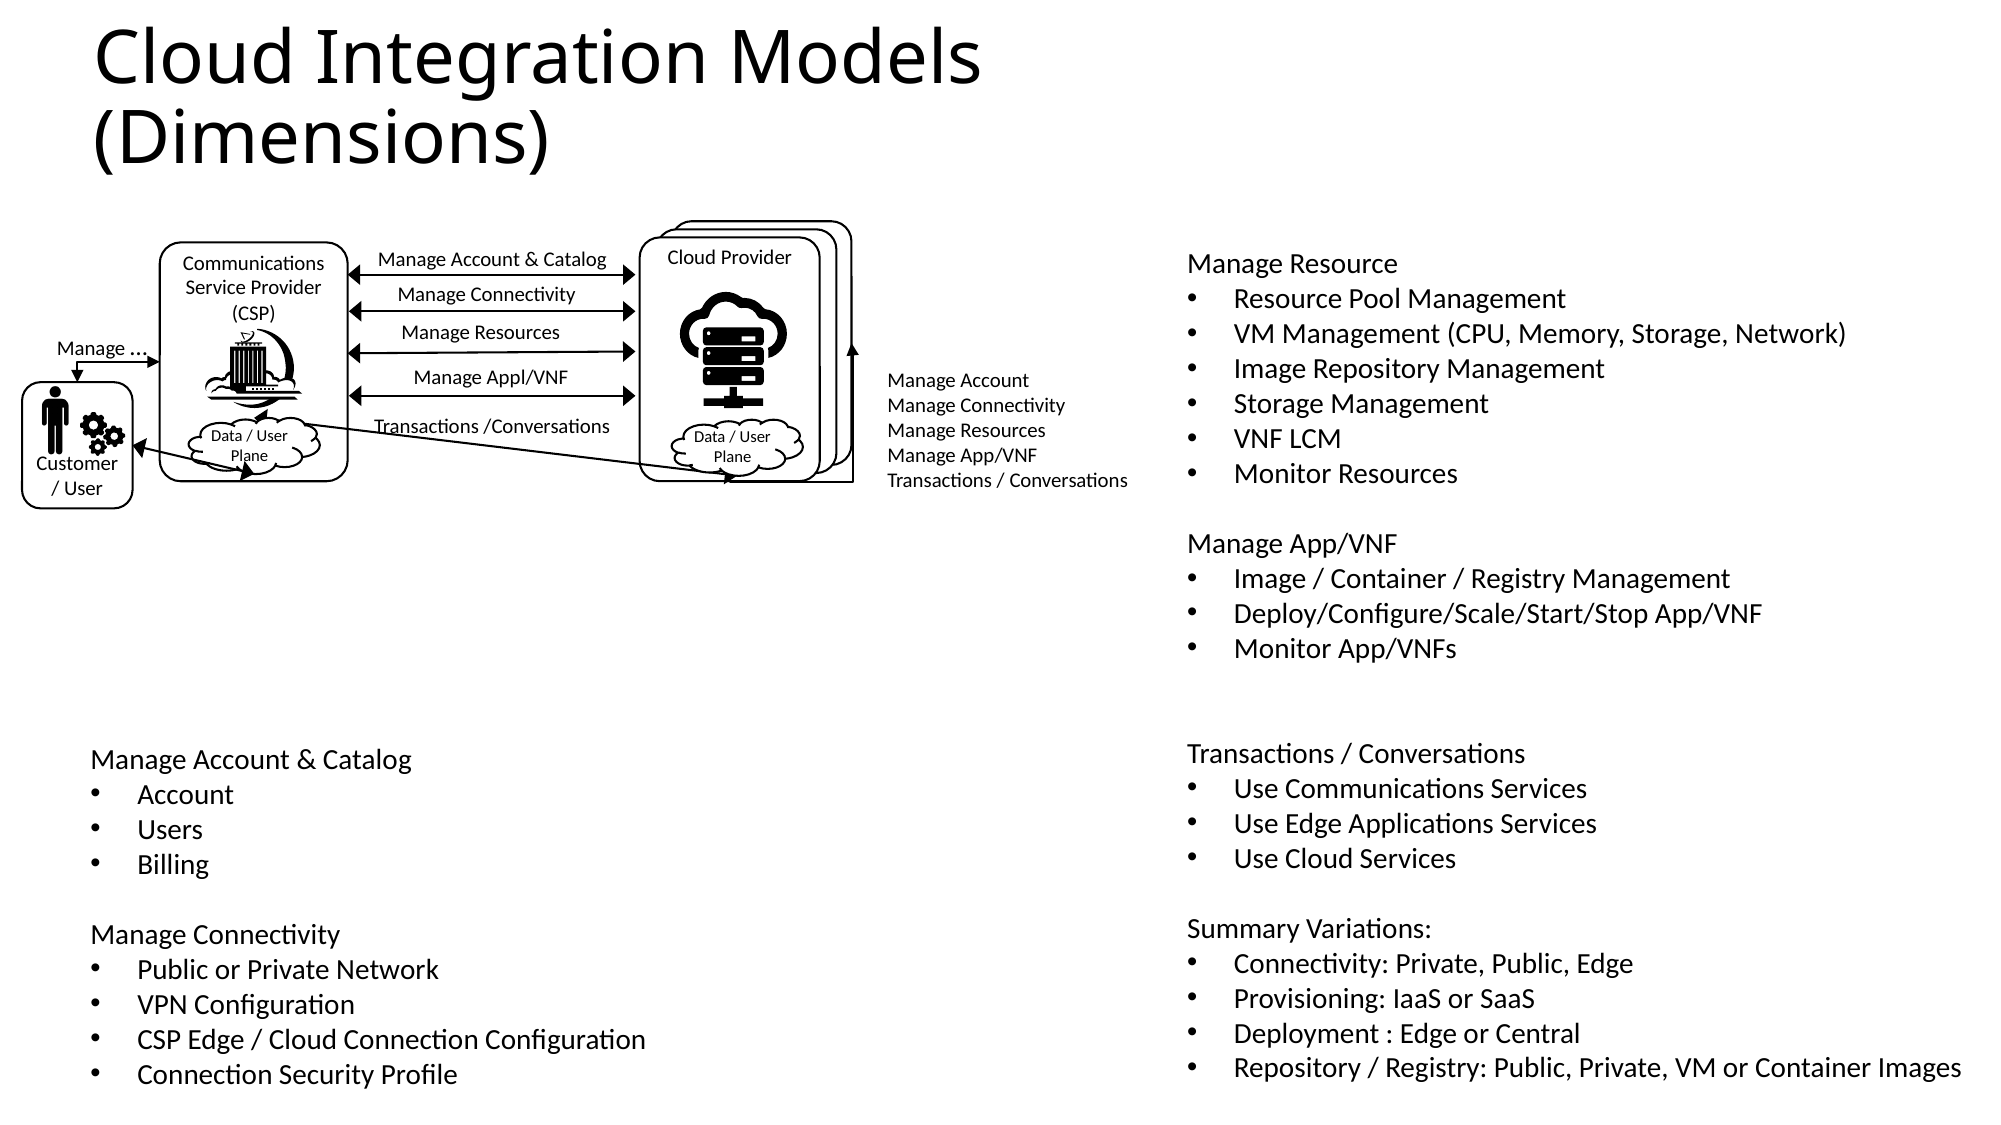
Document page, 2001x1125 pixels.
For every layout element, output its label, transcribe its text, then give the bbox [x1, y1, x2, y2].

text_box Manage … [45, 324, 177, 370]
text_box Transactions /Conversations [362, 406, 629, 445]
text_box Cloud Provider [731, 474, 817, 481]
text_box Cloud Provider [675, 220, 853, 351]
title Cloud Integration Models (Dimensions) [78, 10, 1449, 188]
picture [18, 381, 92, 460]
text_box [108, 330, 129, 414]
text_box Manage Appl/VNF [401, 357, 664, 430]
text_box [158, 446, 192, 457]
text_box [721, 351, 860, 474]
text_box Manage Resource Resource Pool Management VM Management (CPU, Memory, Storage, Network) Image Repository Management Storage Management VNF LCM Monitor Resources Manage App/VNF Image / Container / Registry Management Deploy/Configure/Scale/Start/Stop App/VNF Monitor App/VNFs Transactions / Conversations Use Communications Services Use Edge Applications Services Use Cloud Services Summary Variations: Connectivity: Private, Public, Edge Provisioning: IaaS or SaaS Deployment : Edge or Central Repository / Registry: Public, Private, VM or Container Images [1175, 238, 1969, 996]
text_box Communications Service Provider (CSP) [158, 241, 349, 445]
text_box Communications Service Provider (CSP) [158, 448, 349, 483]
text_box Manage Resources [389, 312, 652, 385]
text_box [92, 412, 126, 456]
text_box Manage Account & Catalog Account Users Billing Manage Connectivity Public or Private Network VPN Configuration CSP Edge / Cloud Connection Configuration Connection Security Profile [78, 734, 990, 1114]
text_box Data / User Plane [187, 416, 321, 476]
text_box Manage Connectivity [385, 274, 648, 324]
text_box Manage Account Manage Connectivity Manage Resources Manage App/VNF Transactions / Conversations [875, 361, 1164, 499]
text_box [679, 291, 787, 358]
text_box Cloud Provider [638, 448, 682, 467]
text_box Data / User Plane [670, 421, 721, 474]
text_box [702, 367, 721, 386]
text_box Manage Account & Catalog [366, 239, 628, 274]
text_box Cloud Provider [638, 236, 821, 445]
text_box Customer / User [20, 381, 134, 510]
text_box [703, 398, 721, 406]
text_box Cloud Provider [660, 228, 838, 351]
picture [203, 328, 303, 409]
text_box [702, 347, 764, 366]
text_box Cloud Provider [639, 466, 724, 483]
text_box Manage Account & Catalog [366, 275, 628, 311]
